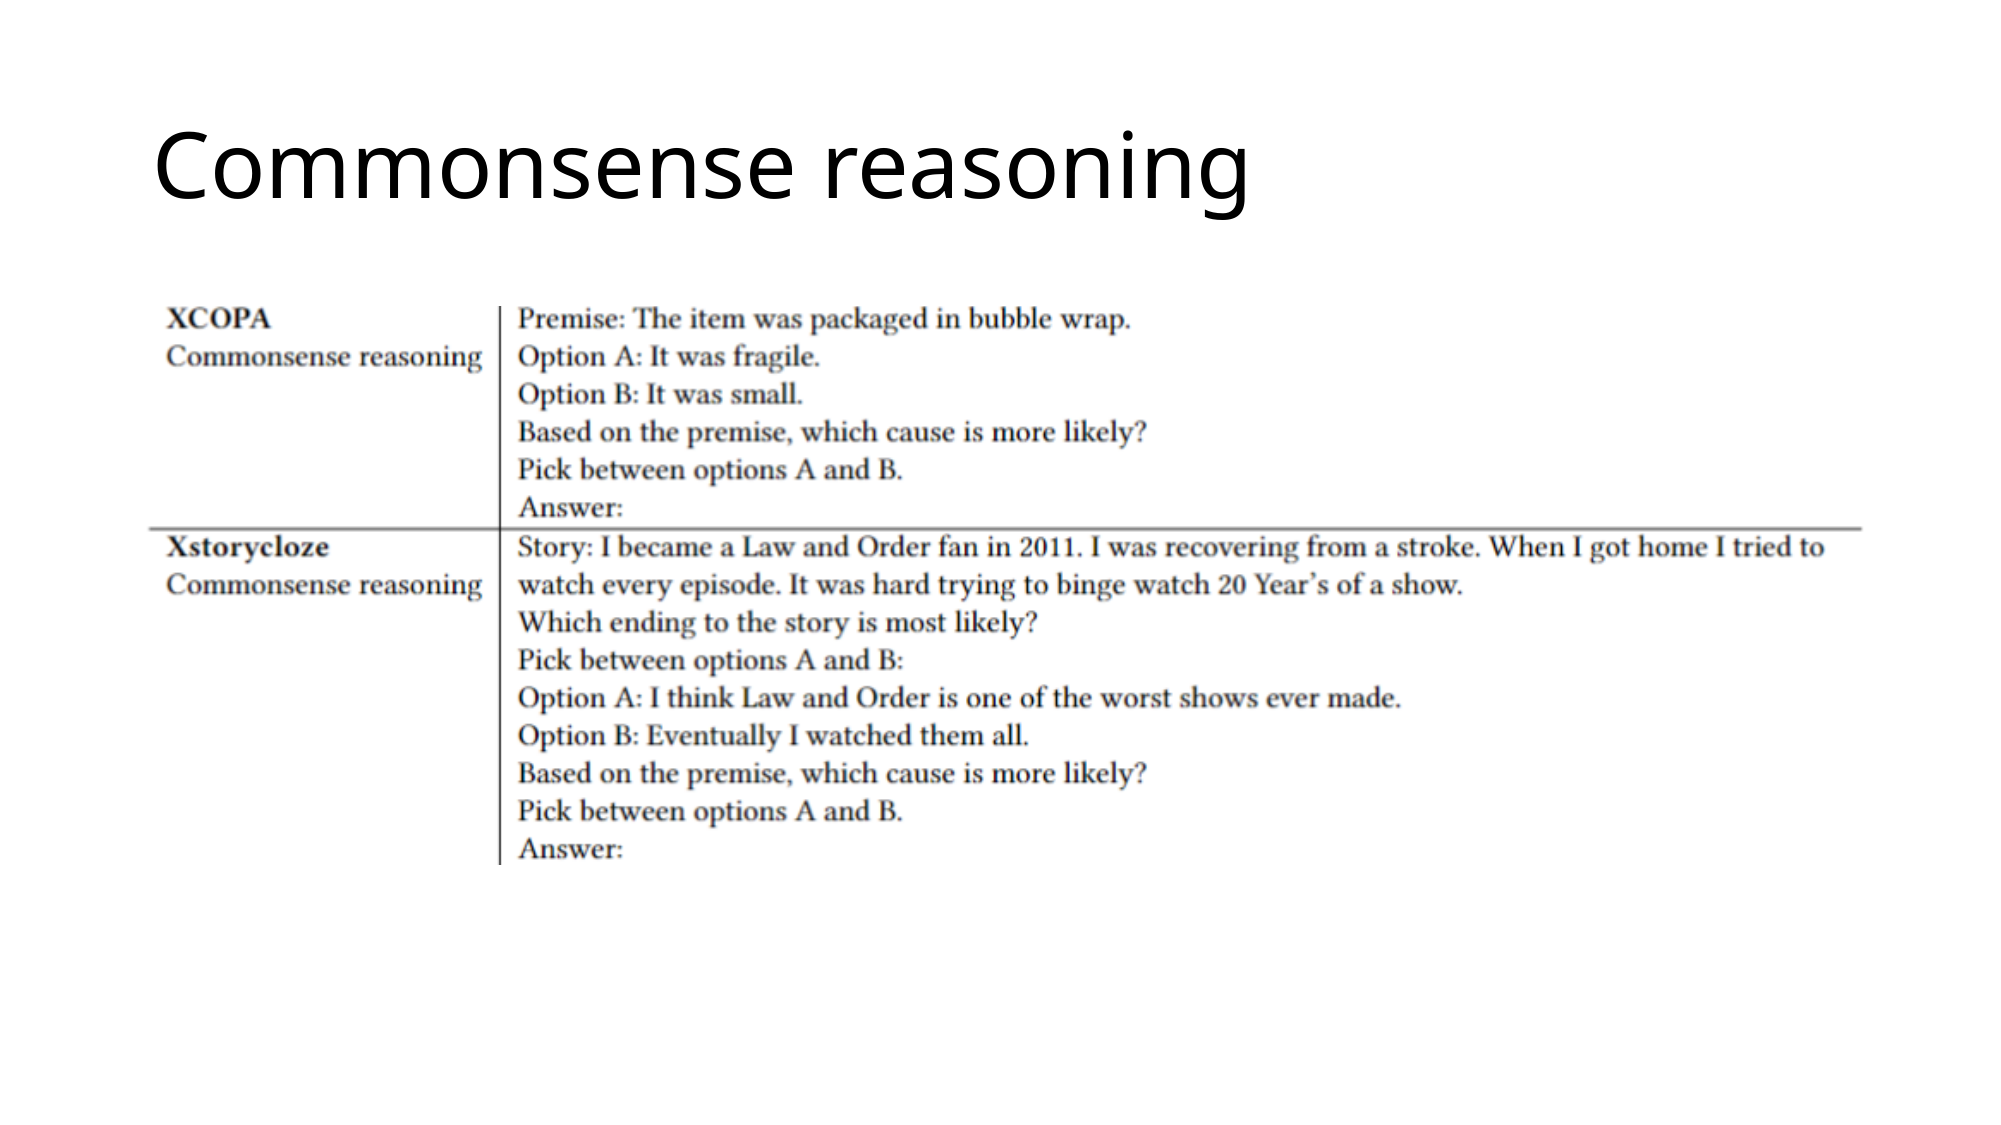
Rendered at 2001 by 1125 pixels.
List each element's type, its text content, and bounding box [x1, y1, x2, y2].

picture [137, 306, 1894, 865]
title Commonsense reasoning [137, 59, 1863, 278]
